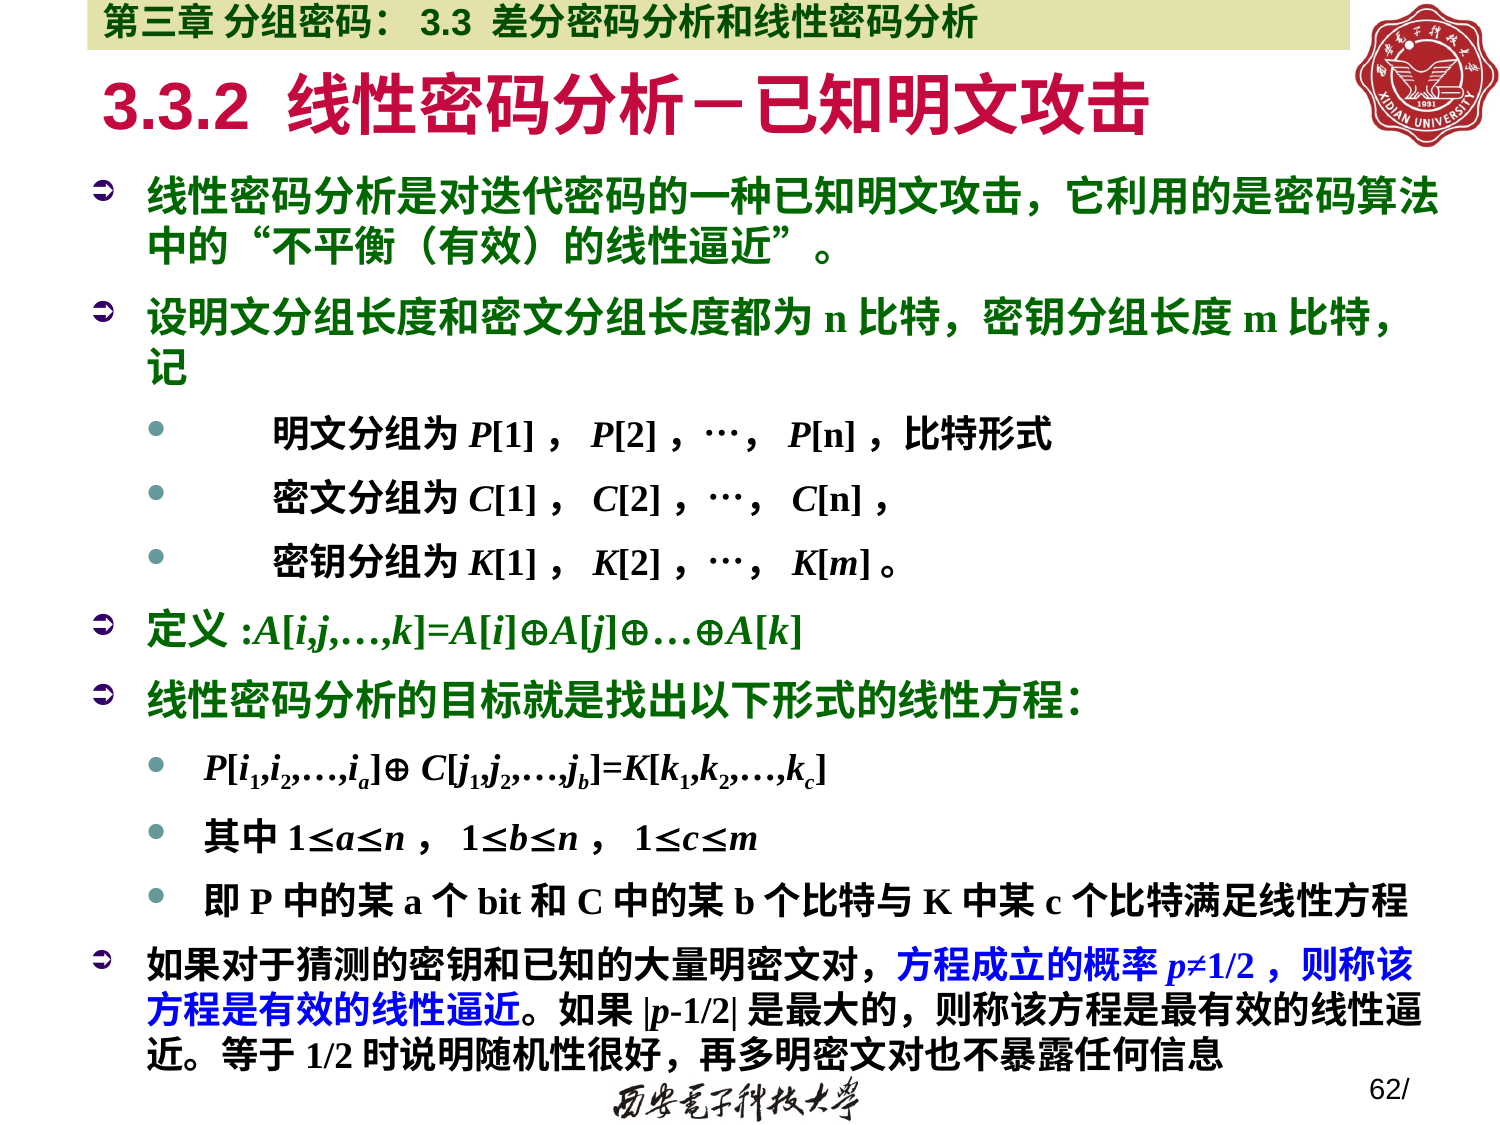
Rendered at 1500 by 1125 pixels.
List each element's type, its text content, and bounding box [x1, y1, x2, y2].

slide_number 62/ [1212, 1062, 1426, 1113]
picture [612, 1076, 863, 1125]
title 3.3.2 线性密码分析－已知明文攻击 [87, 62, 1351, 151]
picture [1350, 0, 1500, 150]
list 线性密码分析是对迭代密码的一种已知明文攻击，它利用的是密码算法中的“不平衡（有效）的线性逼近”。 设明文分组长度和密文分组长度都为n比特，密钥分组长度m比特，记 明文分组为P[1]，P[2]，…，P[n]，比特形式 密文分组为C[1]，C[2]，…，C[n]， 密钥分组为K[1]，K[2]，…，K[m]。 定义:A[i,j,…,k]=A[i]A[j]…A[k] 线性密码分析的目标就是找出以下形式的线性方程： P[i1,i2,…,ia] C[j1,j2,…,jb]=K[k1,k2,…,kc] 其中1an，1bn，1cm 即P中的某a个bit和C中的某b个比特与K中某c个比特满足线性方程 如果对于猜测的密钥和已知的大量明密文对，方程成立的概率p≠1/2，则称该方程是有效的线性逼近。如果|p-1/2|是最大的，则称该方程是最有效的线性逼近。等于1/2时说明随机性很好，再多明密文对也不暴露任何信息 [74, 162, 1463, 1063]
text_box 第三章 分组密码：3.3 差分密码分析和线性密码分析 [87, 0, 1350, 50]
